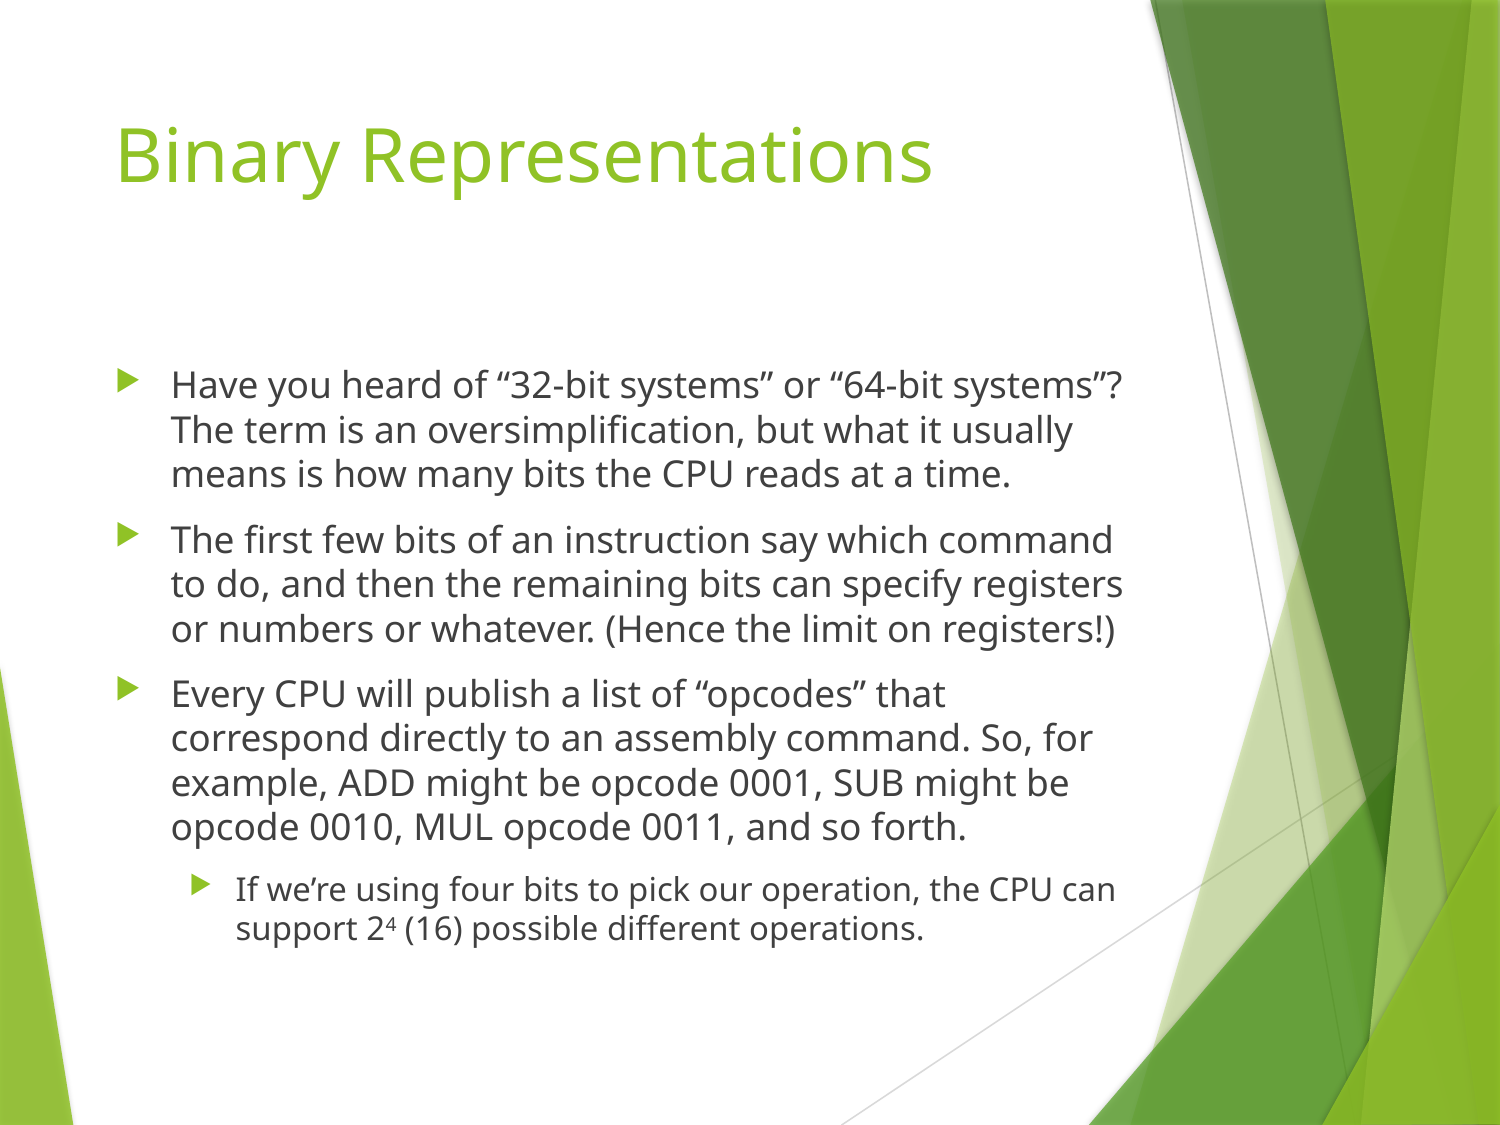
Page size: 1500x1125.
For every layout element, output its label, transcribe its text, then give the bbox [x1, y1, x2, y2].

list Have you heard of “32-bit systems” or “64-bit systems”? The term is an oversimplification, but what it usually means is how many bits the CPU reads at a time. The first few bits of an instruction say which command to do, and then the remaining bits can specify registers or numbers or whatever. (Hence the limit on registers!) Every CPU will publish a list of “opcodes” that correspond directly to an assembly command. So, for example, ADD might be opcode 0001, SUB might be opcode 0010, MUL opcode 0011, and so forth. If we’re using four bits to pick our operation, the CPU can support 24 (16) possible different operations. [99, 354, 1142, 992]
title Binary Representations [99, 99, 1142, 317]
